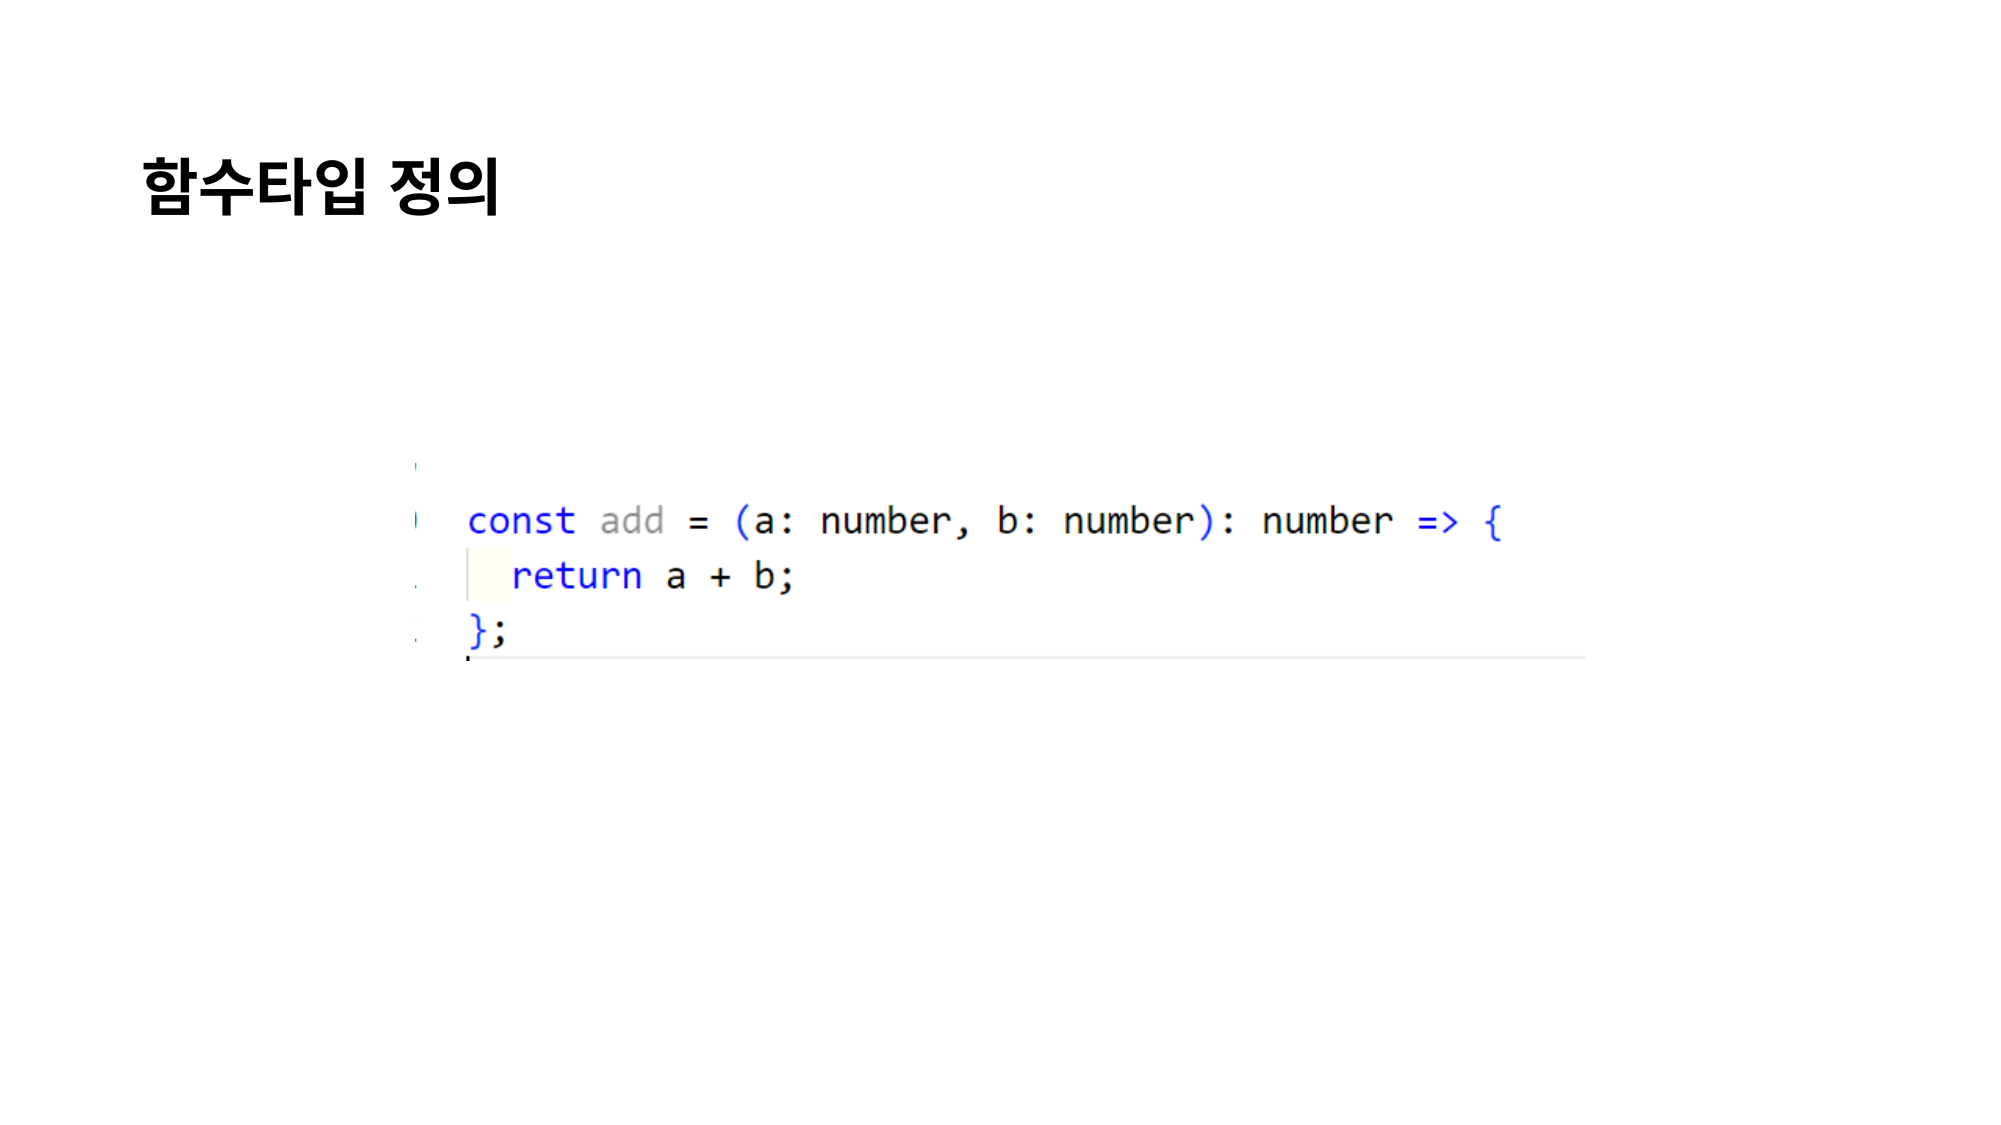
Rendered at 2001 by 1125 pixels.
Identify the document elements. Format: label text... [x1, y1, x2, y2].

text_box 함수타입 정의 [126, 140, 1874, 231]
picture [415, 463, 1585, 661]
